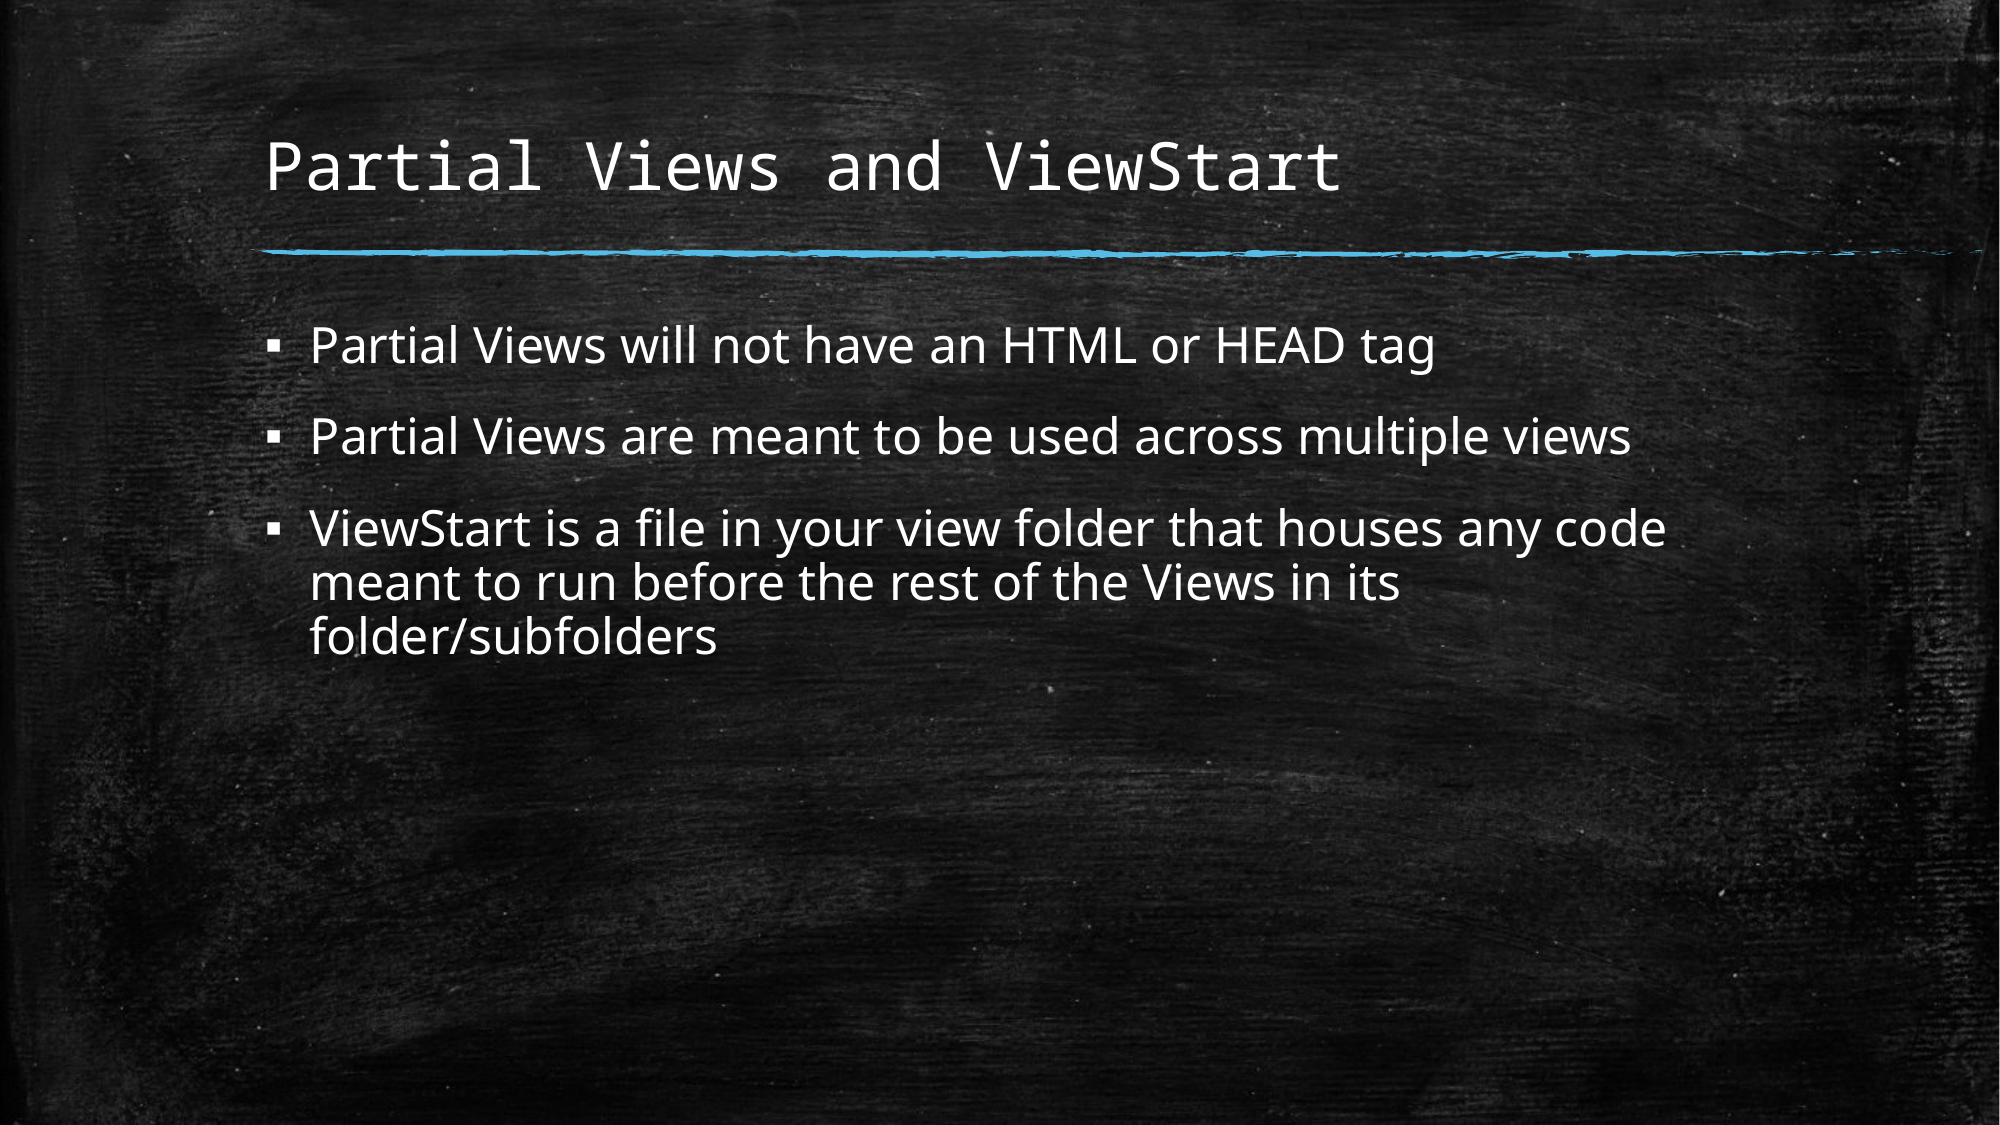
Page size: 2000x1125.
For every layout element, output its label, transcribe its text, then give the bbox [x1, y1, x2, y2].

list Partial Views will not have an HTML or HEAD tag Partial Views are meant to be used across multiple views ViewStart is a file in your view folder that houses any code meant to run before the rest of the Views in its folder/subfolders [249, 312, 1750, 1013]
title Partial Views and ViewStart [249, 45, 1750, 213]
